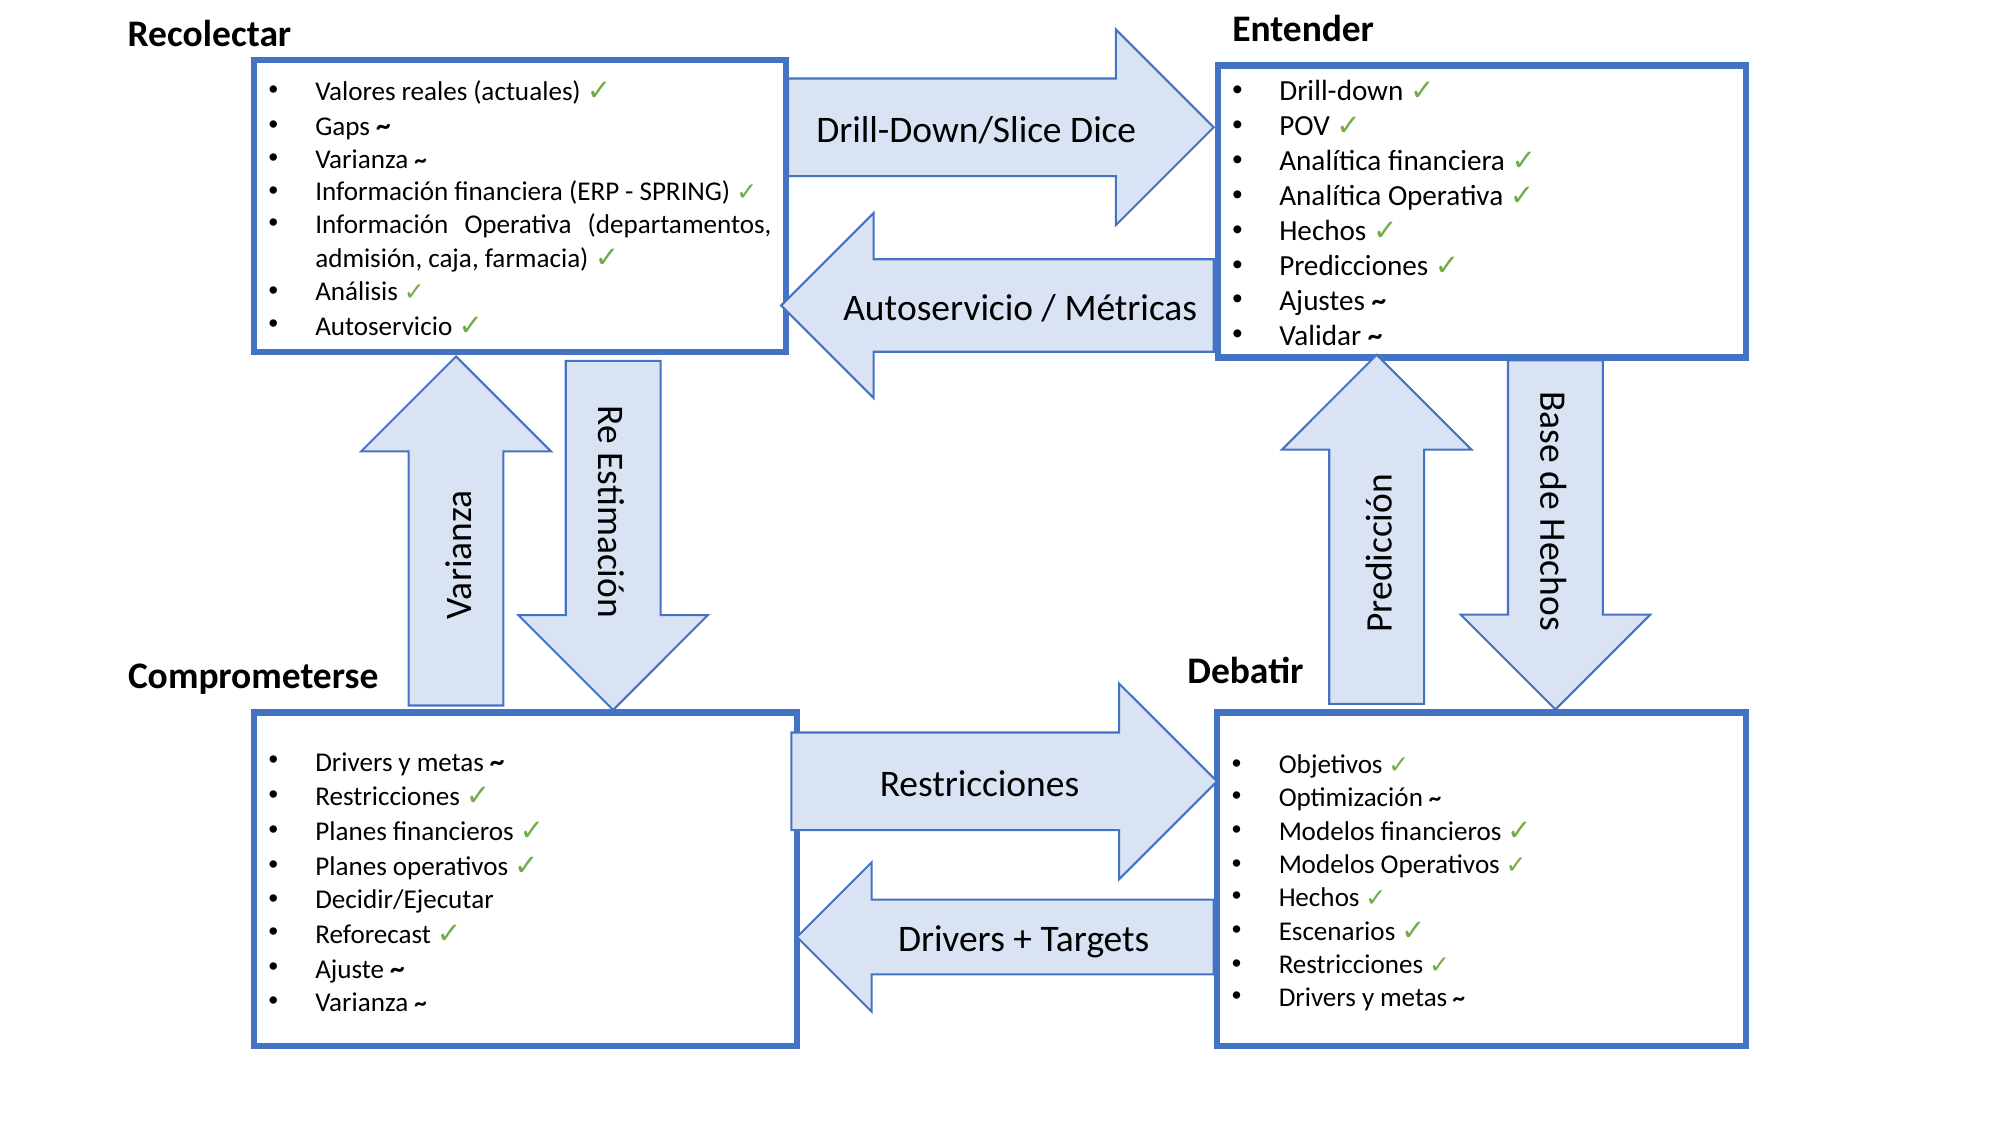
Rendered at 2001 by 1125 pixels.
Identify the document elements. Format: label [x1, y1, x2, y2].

text_box [112, 0, 1746, 1046]
